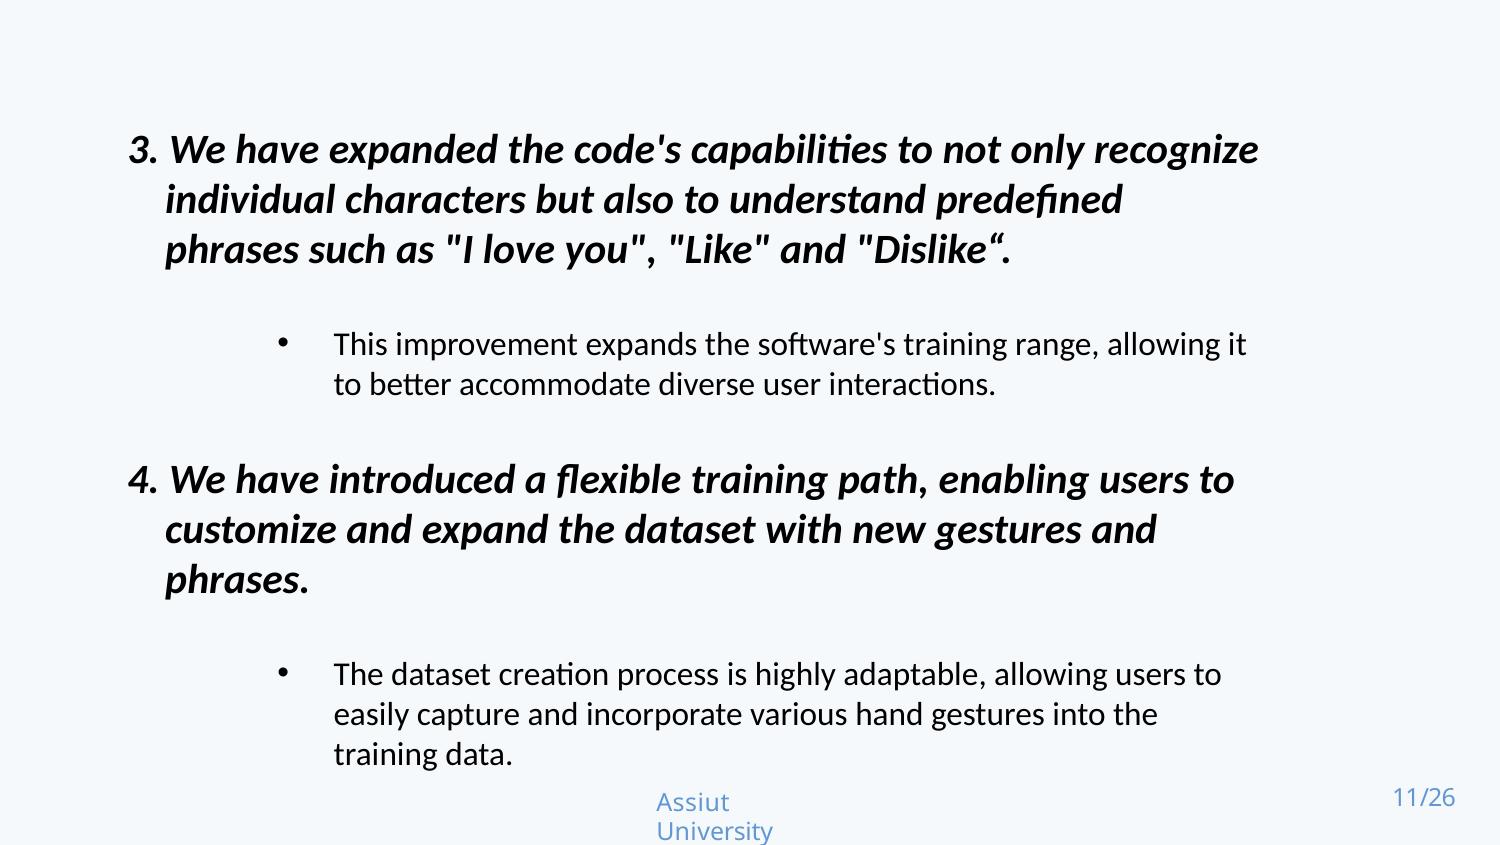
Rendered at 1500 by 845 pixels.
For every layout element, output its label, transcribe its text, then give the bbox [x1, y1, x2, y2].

text_box 11/26 [1385, 786, 1475, 845]
text_box 3. We have expanded the code's capabilities to not only recognize individual characters but also to understand predefined phrases such as "I love you", "Like" and "Dislike“. This improvement expands the software's training range, allowing it to better accommodate diverse user interactions. 4. We have introduced a flexible training path, enabling users to customize and expand the dataset with new gestures and phrases. The dataset creation process is highly adaptable, allowing users to easily capture and incorporate various hand gestures into the training data. [112, 114, 1275, 780]
text_box Assiut University [654, 786, 846, 845]
